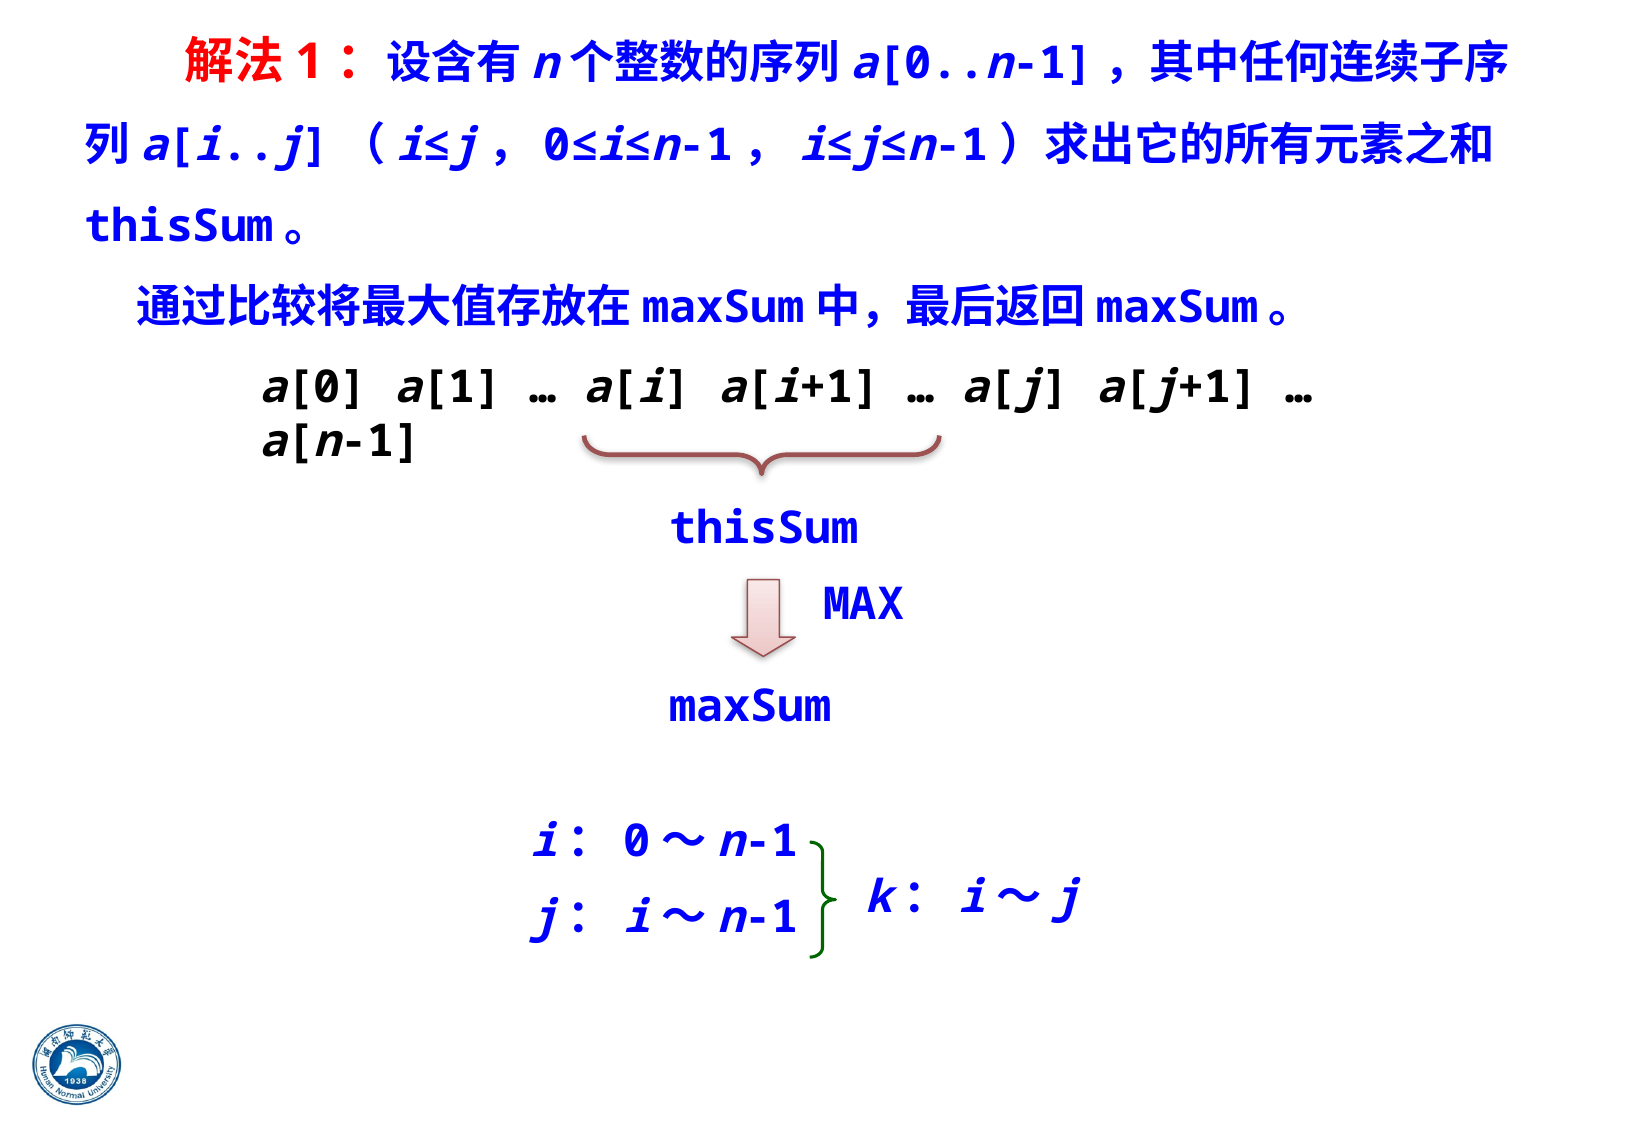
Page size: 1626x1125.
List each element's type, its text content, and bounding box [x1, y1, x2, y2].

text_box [244, 349, 1448, 561]
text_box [515, 803, 1133, 958]
text_box 解法1：设含有n个整数的序列a[0..n-1]，其中任何连续子序列a[i..j]（i≤j，0≤i≤n-1，i≤j≤n-1）求出它的所有元素之和thisSum。 通过比较将最大值存放在maxSum中，最后返回maxSum。 [70, 0, 1530, 340]
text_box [654, 566, 975, 740]
picture [31, 1023, 122, 1106]
